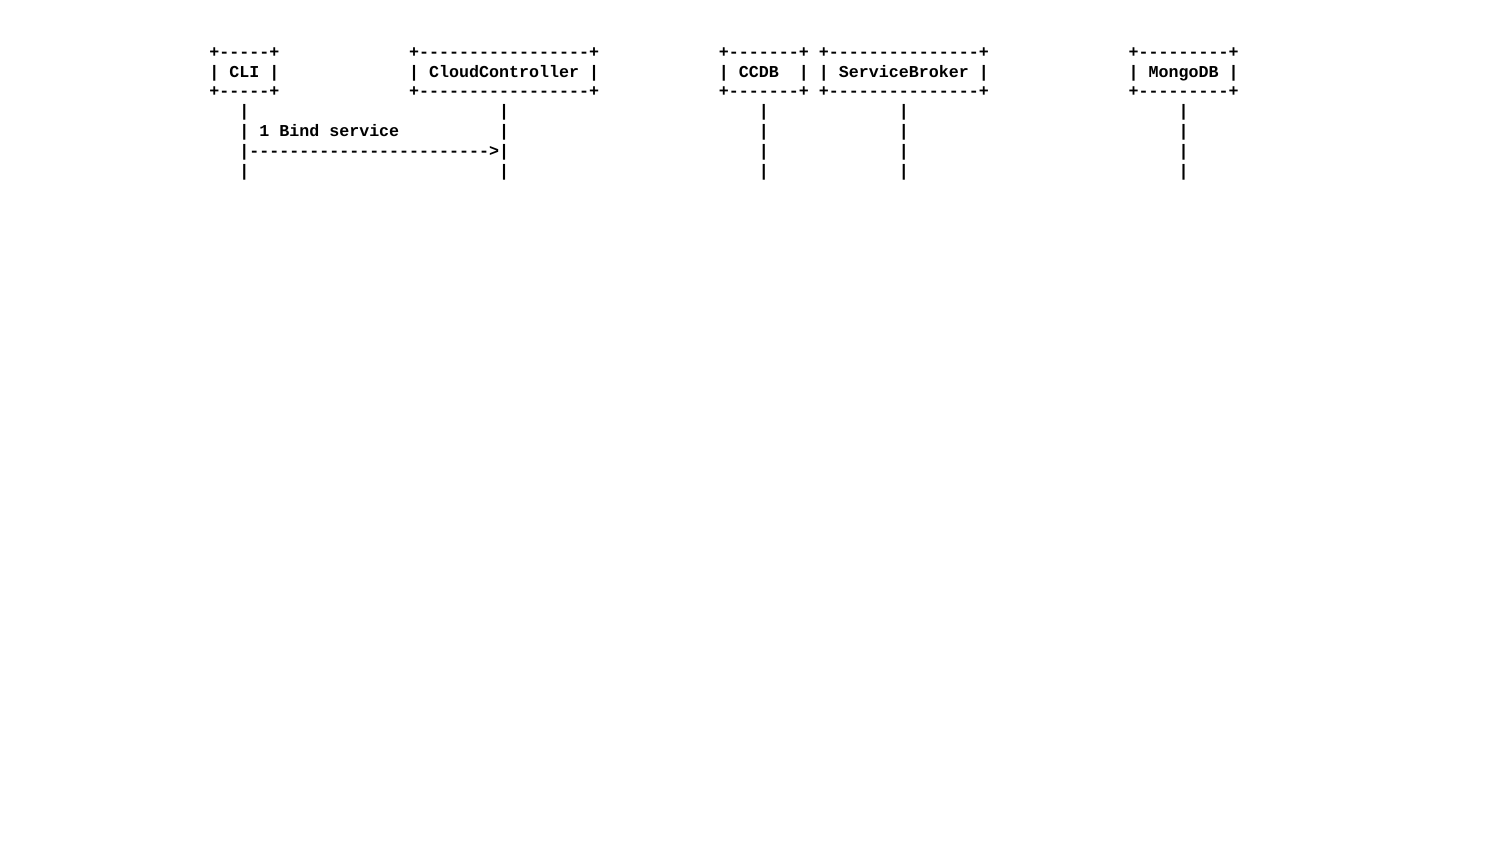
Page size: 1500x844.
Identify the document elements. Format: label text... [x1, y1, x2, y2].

text_box +-----+ +-----------------+ +-------+ +---------------+ +---------+ | CLI | | CloudController | | CCDB | | ServiceBroker | | MongoDB | +-----+ +-----------------+ +-------+ +---------------+ +---------+ | | | | | | 1 Bind service | | | | |------------------------>| | | | | | | | | [194, 25, 1306, 819]
